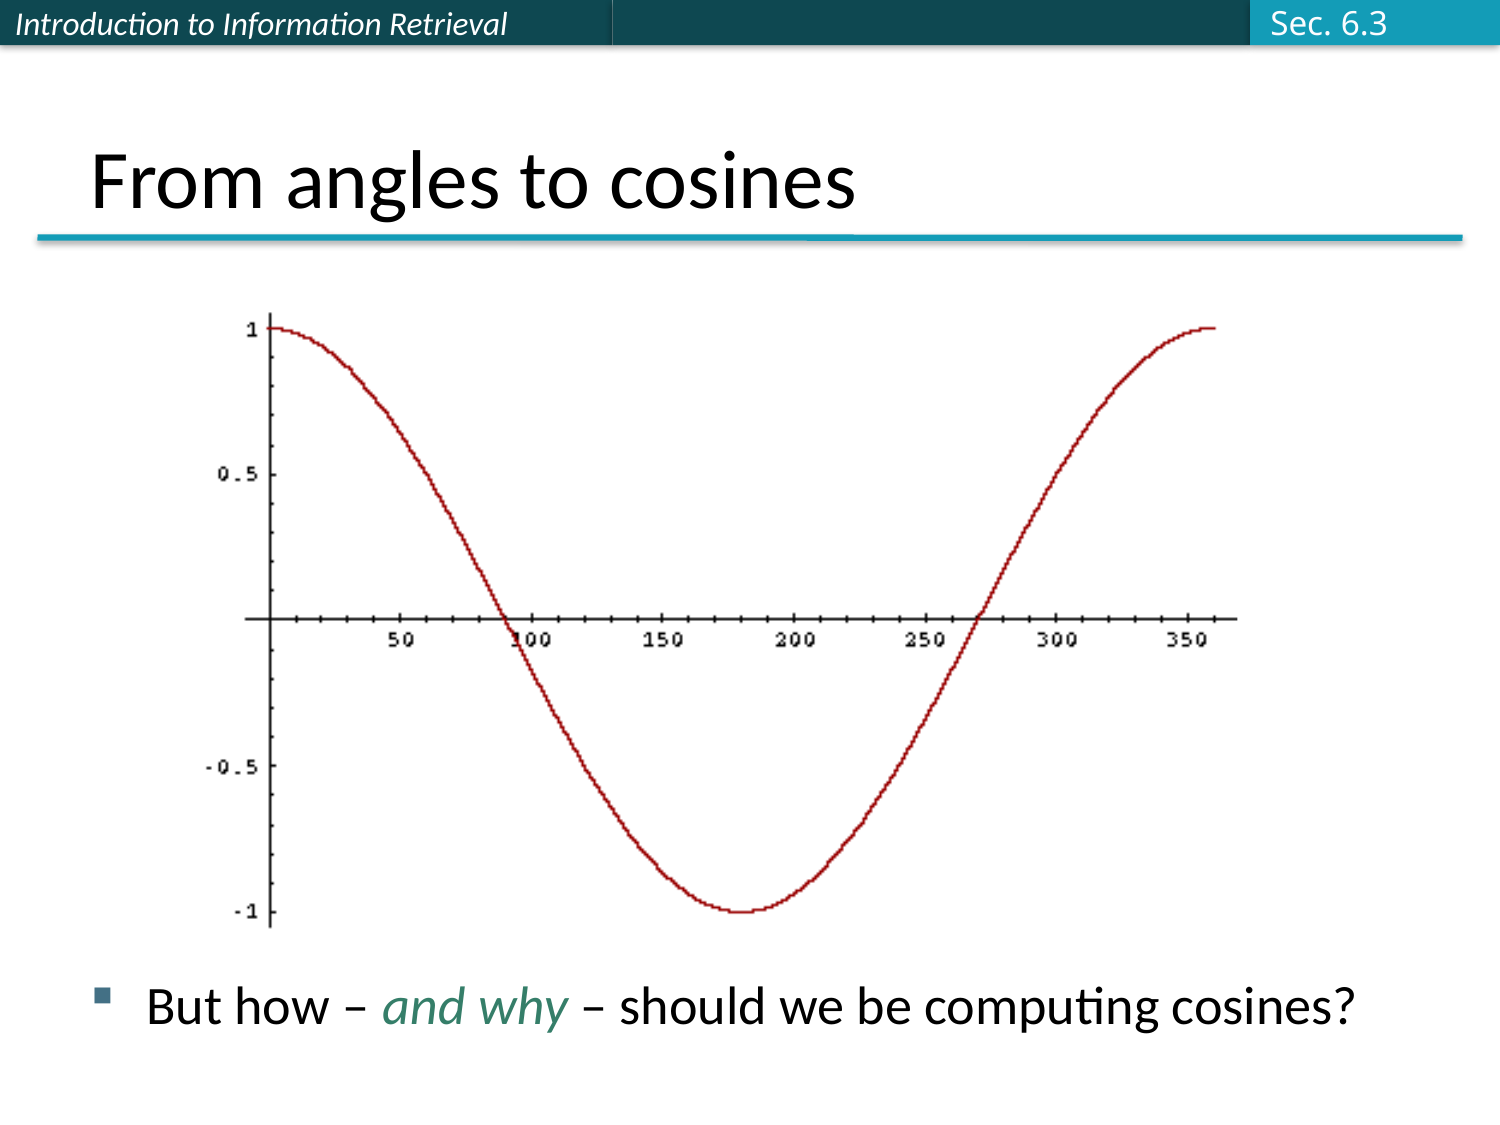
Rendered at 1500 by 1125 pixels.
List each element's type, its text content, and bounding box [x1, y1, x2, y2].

picture [199, 274, 1238, 967]
text_box Sec. 6.3 [1255, 0, 1404, 50]
title From angles to cosines [75, 45, 1425, 233]
list But how – and why – should we be computing cosines? [75, 962, 1425, 1075]
